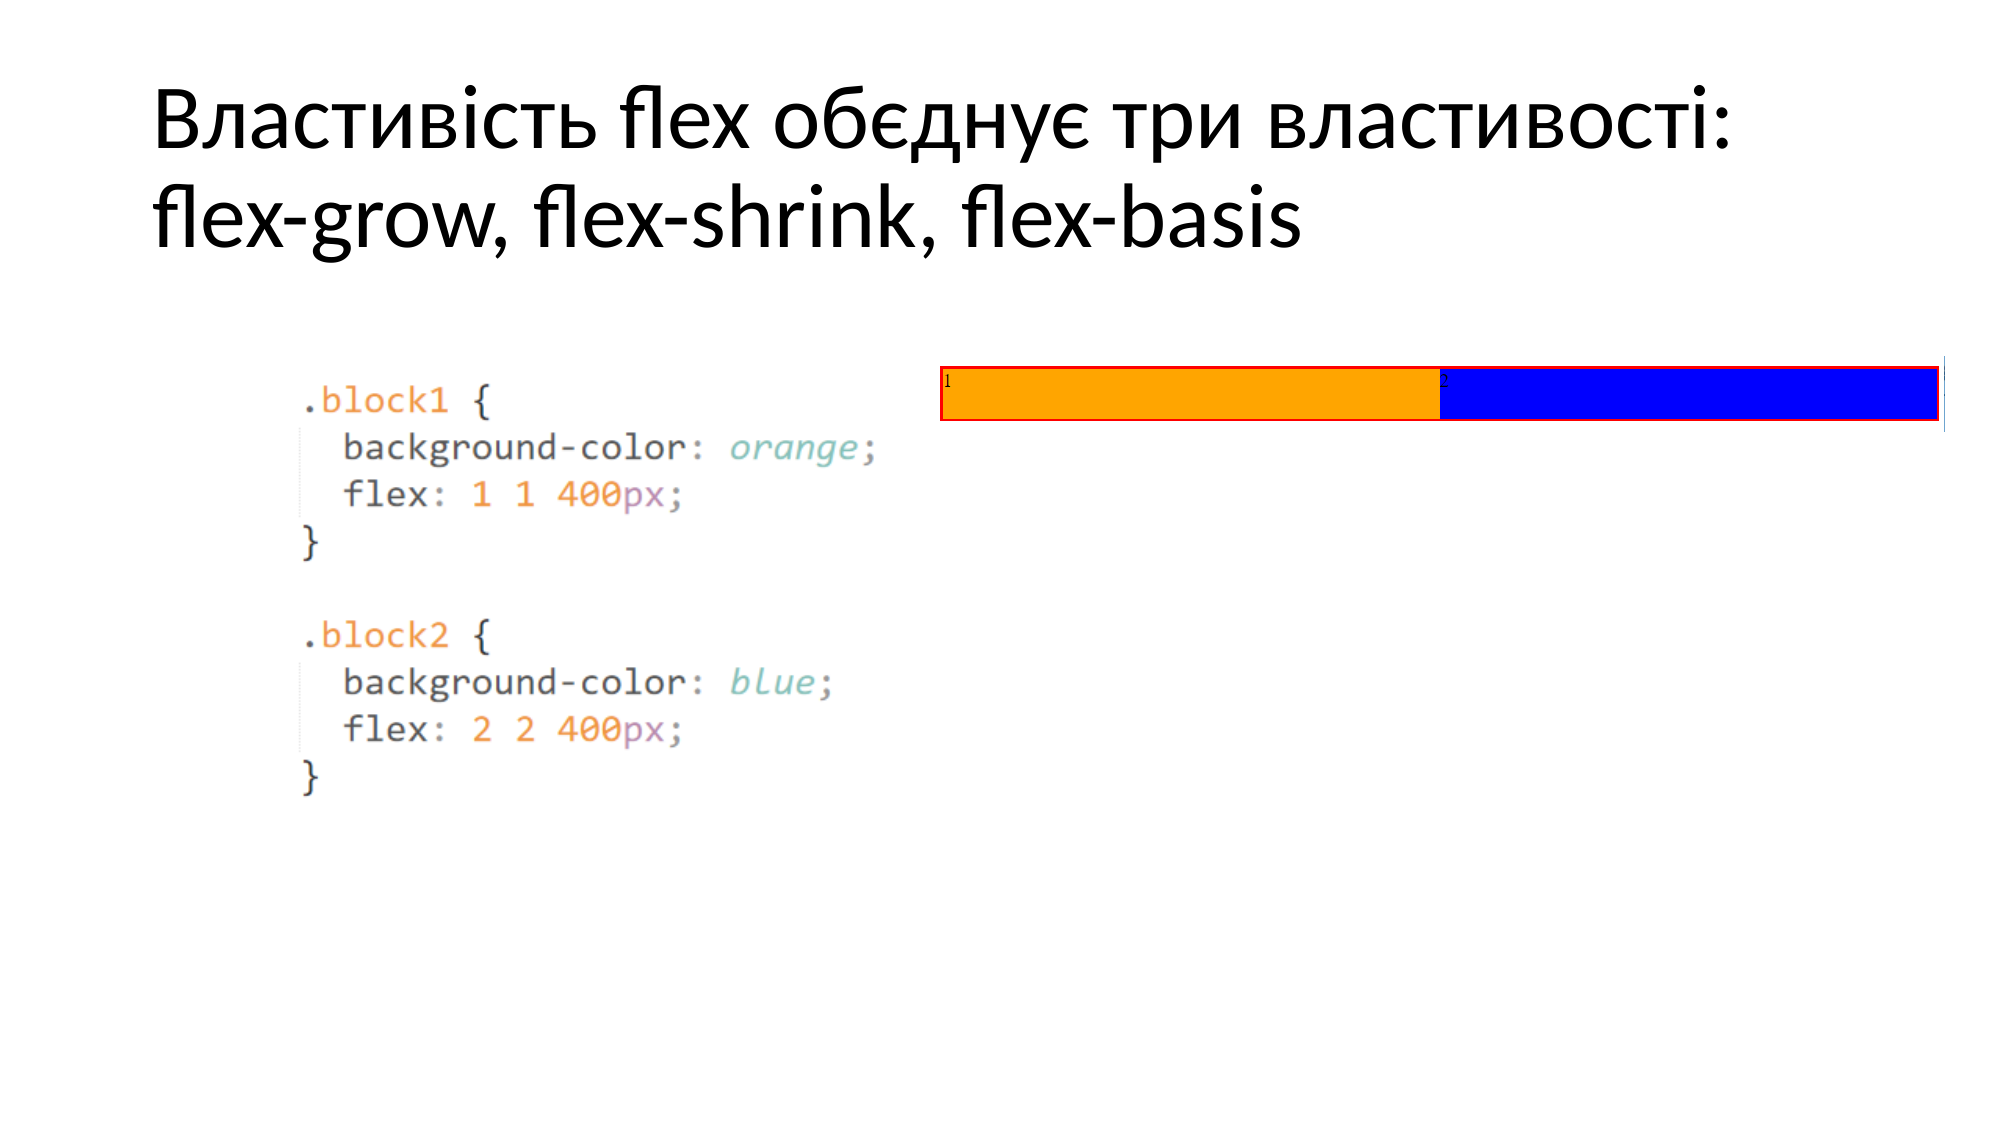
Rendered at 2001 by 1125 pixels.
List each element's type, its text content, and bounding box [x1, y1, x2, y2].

title Властивість flex обєднує три властивості: flex-grow, flex-shrink, flex-basis [137, 59, 1863, 278]
picture [935, 355, 1945, 432]
picture [282, 355, 924, 829]
